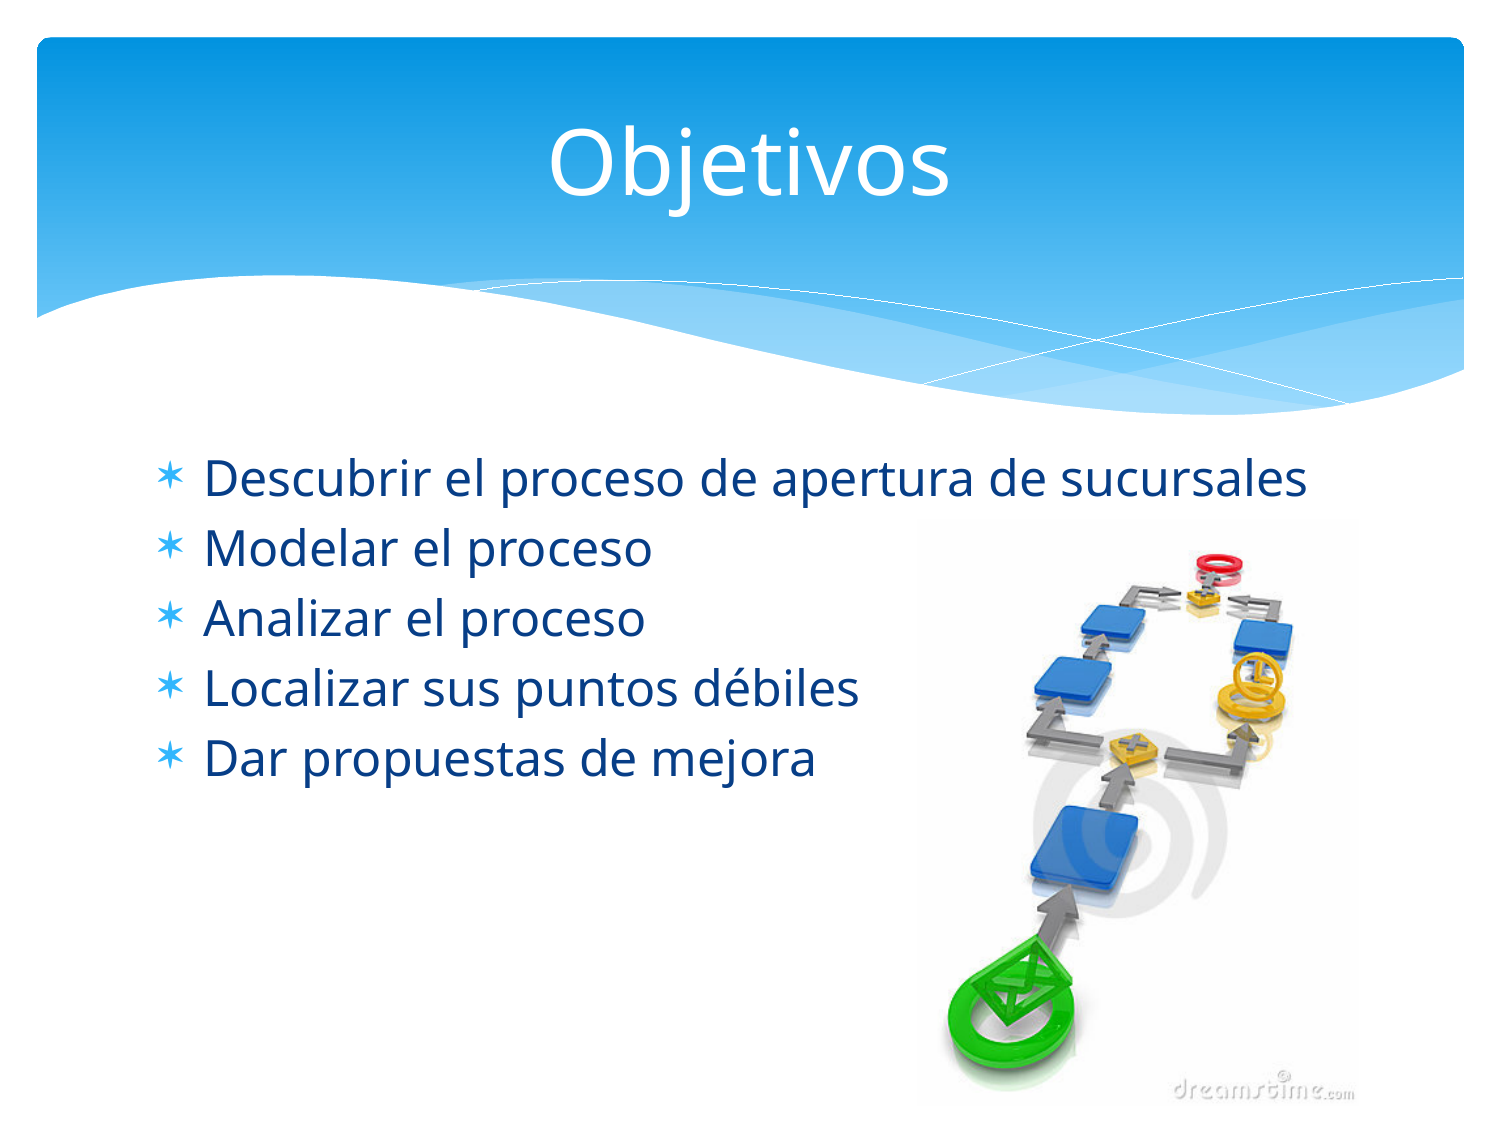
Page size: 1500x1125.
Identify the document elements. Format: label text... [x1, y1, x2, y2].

title Objetivos [75, 55, 1425, 261]
picture [917, 519, 1359, 1107]
list Descubrir el proceso de apertura de sucursales Modelar el proceso Analizar el proceso Localizar sus puntos débiles Dar propuestas de mejora [143, 438, 1359, 1005]
